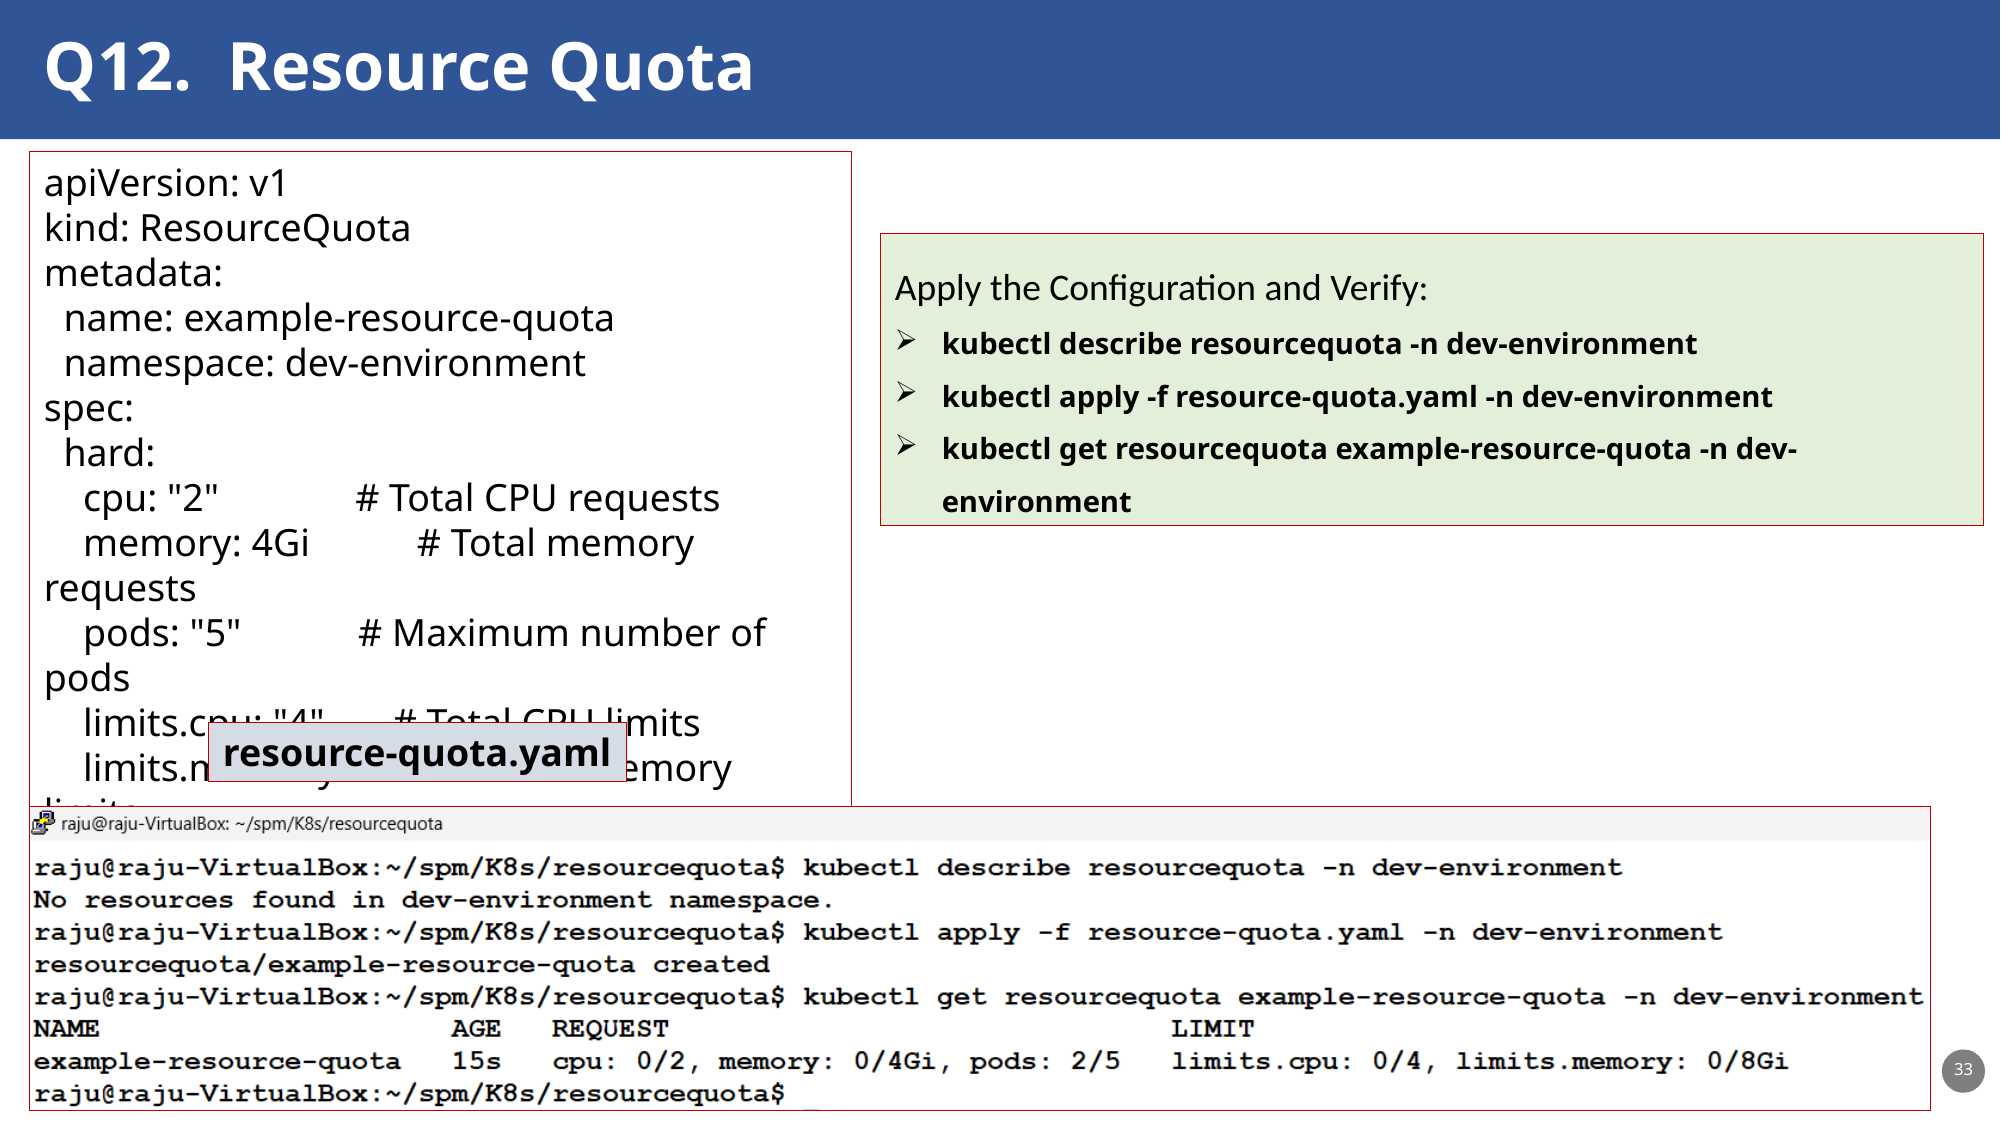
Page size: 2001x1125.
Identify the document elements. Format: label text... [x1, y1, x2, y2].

text_box Apply the Configuration and Verify: kubectl describe resourcequota -n dev-environment kubectl apply -f resource-quota.yaml -n dev-environment kubectl get resourcequota example-resource-quota -n dev-environment [880, 233, 1984, 526]
text_box apiVersion: v1 kind: ResourceQuota metadata: name: example-resource-quota namespace: dev-environment spec: hard: cpu: "2" # Total CPU requests memory: 4Gi # Total memory requests pods: "5" # Maximum number of pods limits.cpu: "4" # Total CPU limits limits.memory: 8Gi # Total memory limits [29, 151, 852, 804]
text_box Q12. Resource Quota [29, 16, 1599, 112]
text_box resource-quota.yaml [208, 722, 627, 782]
picture [29, 806, 1931, 1112]
text_box [0, 0, 2000, 140]
